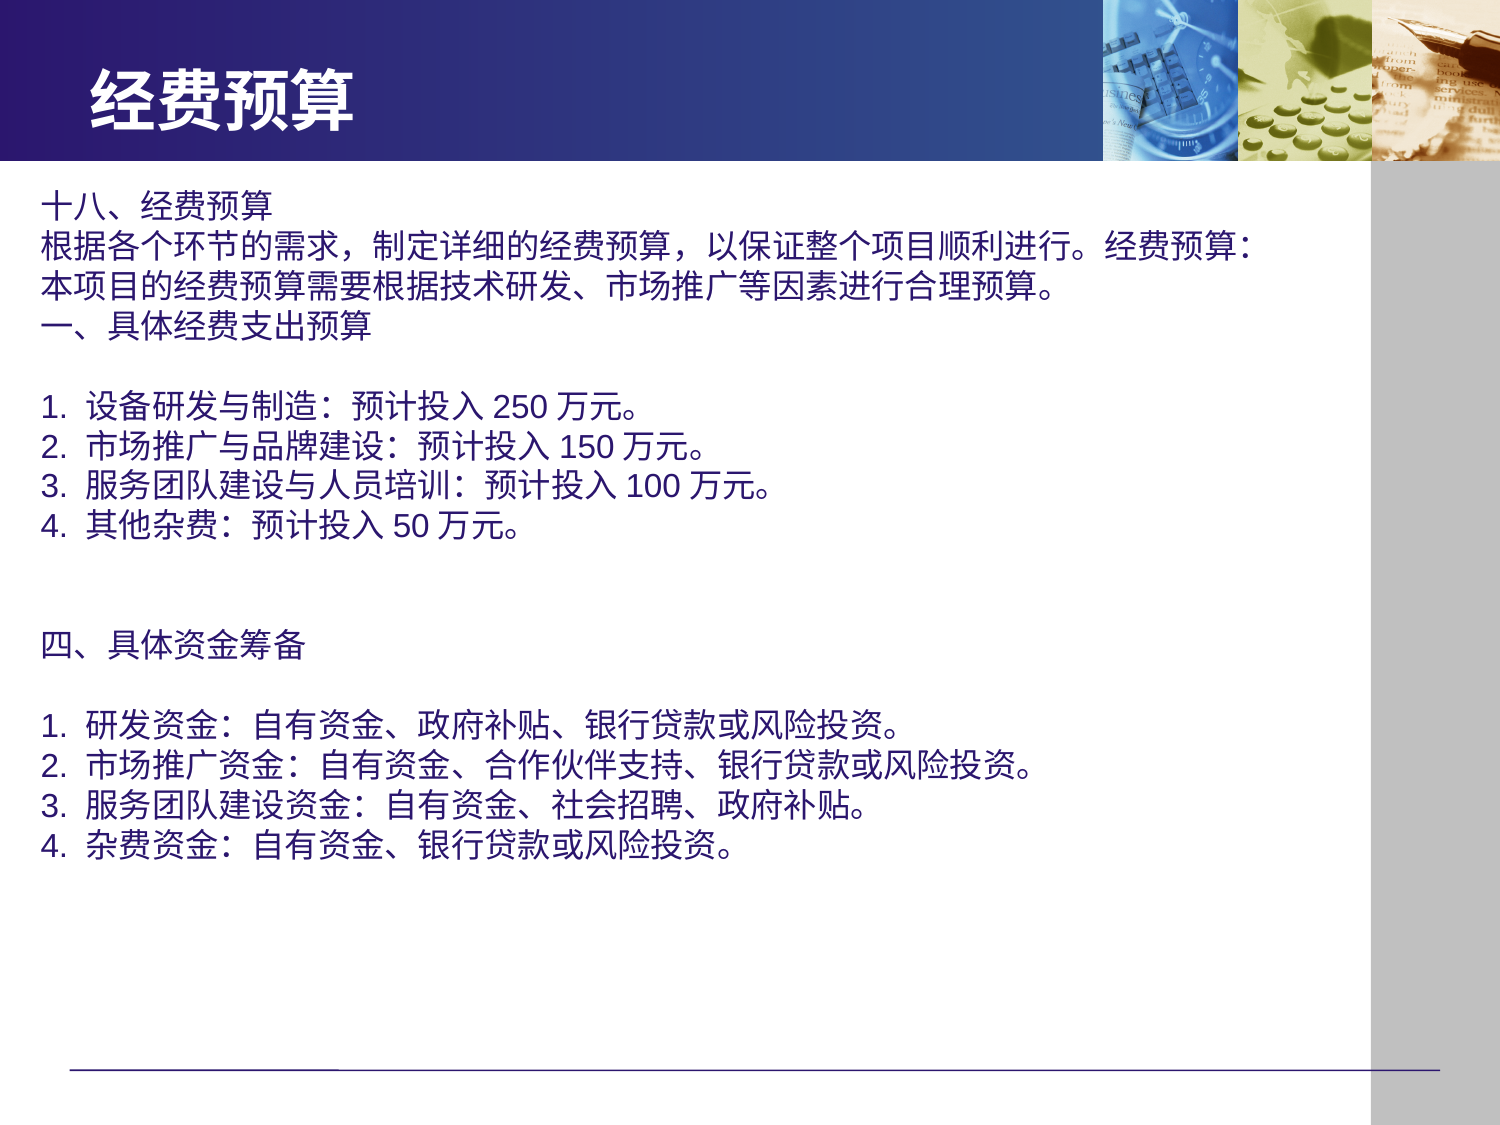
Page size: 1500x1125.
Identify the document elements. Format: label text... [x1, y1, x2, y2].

text_box 十八、经费预算 根据各个环节的需求，制定详细的经费预算，以保证整个项目顺利进行。经费预算： 本项目的经费预算需要根据技术研发、市场推广等因素进行合理预算。 一、具体经费支出预算 1. 设备研发与制造：预计投入250万元。 2. 市场推广与品牌建设：预计投入150万元。 3. 服务团队建设与人员培训：预计投入100万元。 4. 其他杂费：预计投入50万元。 四、具体资金筹备 1. 研发资金：自有资金、政府补贴、银行贷款或风险投资。 2. 市场推广资金：自有资金、合作伙伴支持、银行贷款或风险投资。 3. 服务团队建设资金：自有资金、社会招聘、政府补贴。 4. 杂费资金：自有资金、银行贷款或风险投资。 [25, 177, 1357, 932]
title 经费预算 [74, 52, 1088, 145]
picture [1103, 0, 1500, 161]
